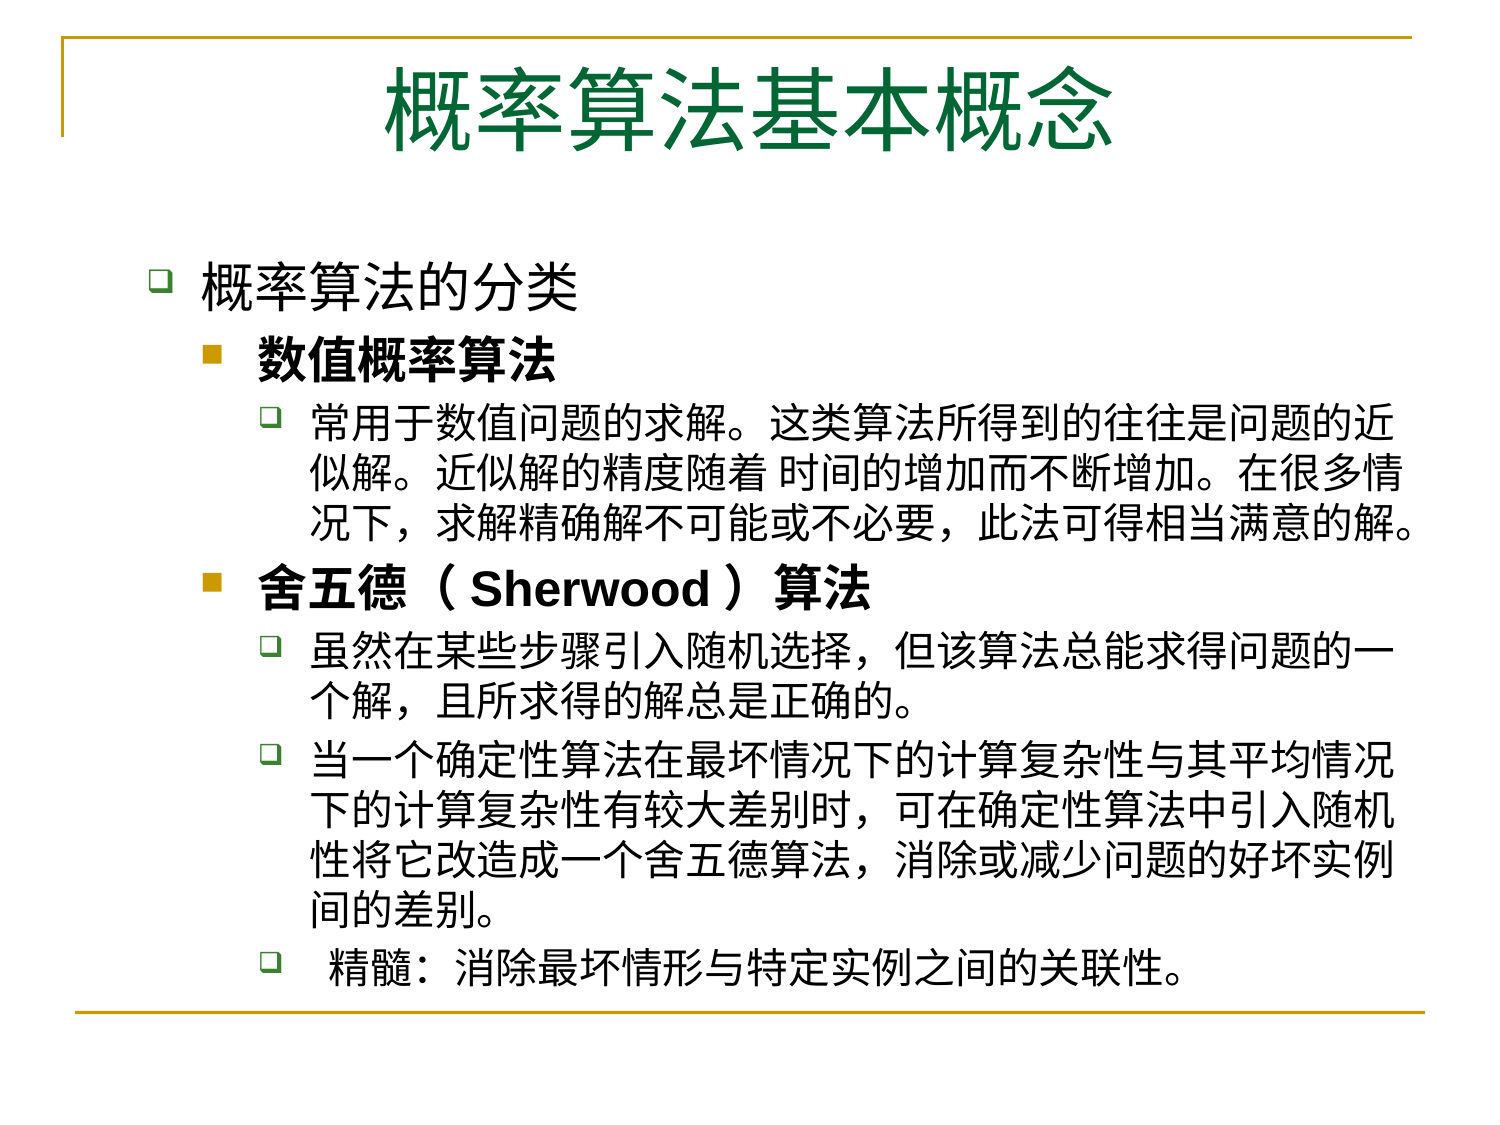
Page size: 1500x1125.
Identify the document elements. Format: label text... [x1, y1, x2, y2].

list 概率算法的分类 数值概率算法 常用于数值问题的求解。这类算法所得到的往往是问题的近似解。近似解的精度随着 时间的增加而不断增加。在很多情况下，求解精确解不可能或不必要，此法可得相当满意的解。 舍五德（Sherwood）算法 虽然在某些步骤引入随机选择，但该算法总能求得问题的一个解，且所求得的解总是正确的。 当一个确定性算法在最坏情况下的计算复杂性与其平均情况下的计算复杂性有较大差别时，可在确定性算法中引入随机性将它改造成一个舍五德算法，消除或减少问题的好坏实例间的差别。 精髓：消除最坏情形与特定实例之间的关联性。 [74, 245, 1426, 1006]
title 概率算法基本概念 [74, 45, 1426, 233]
